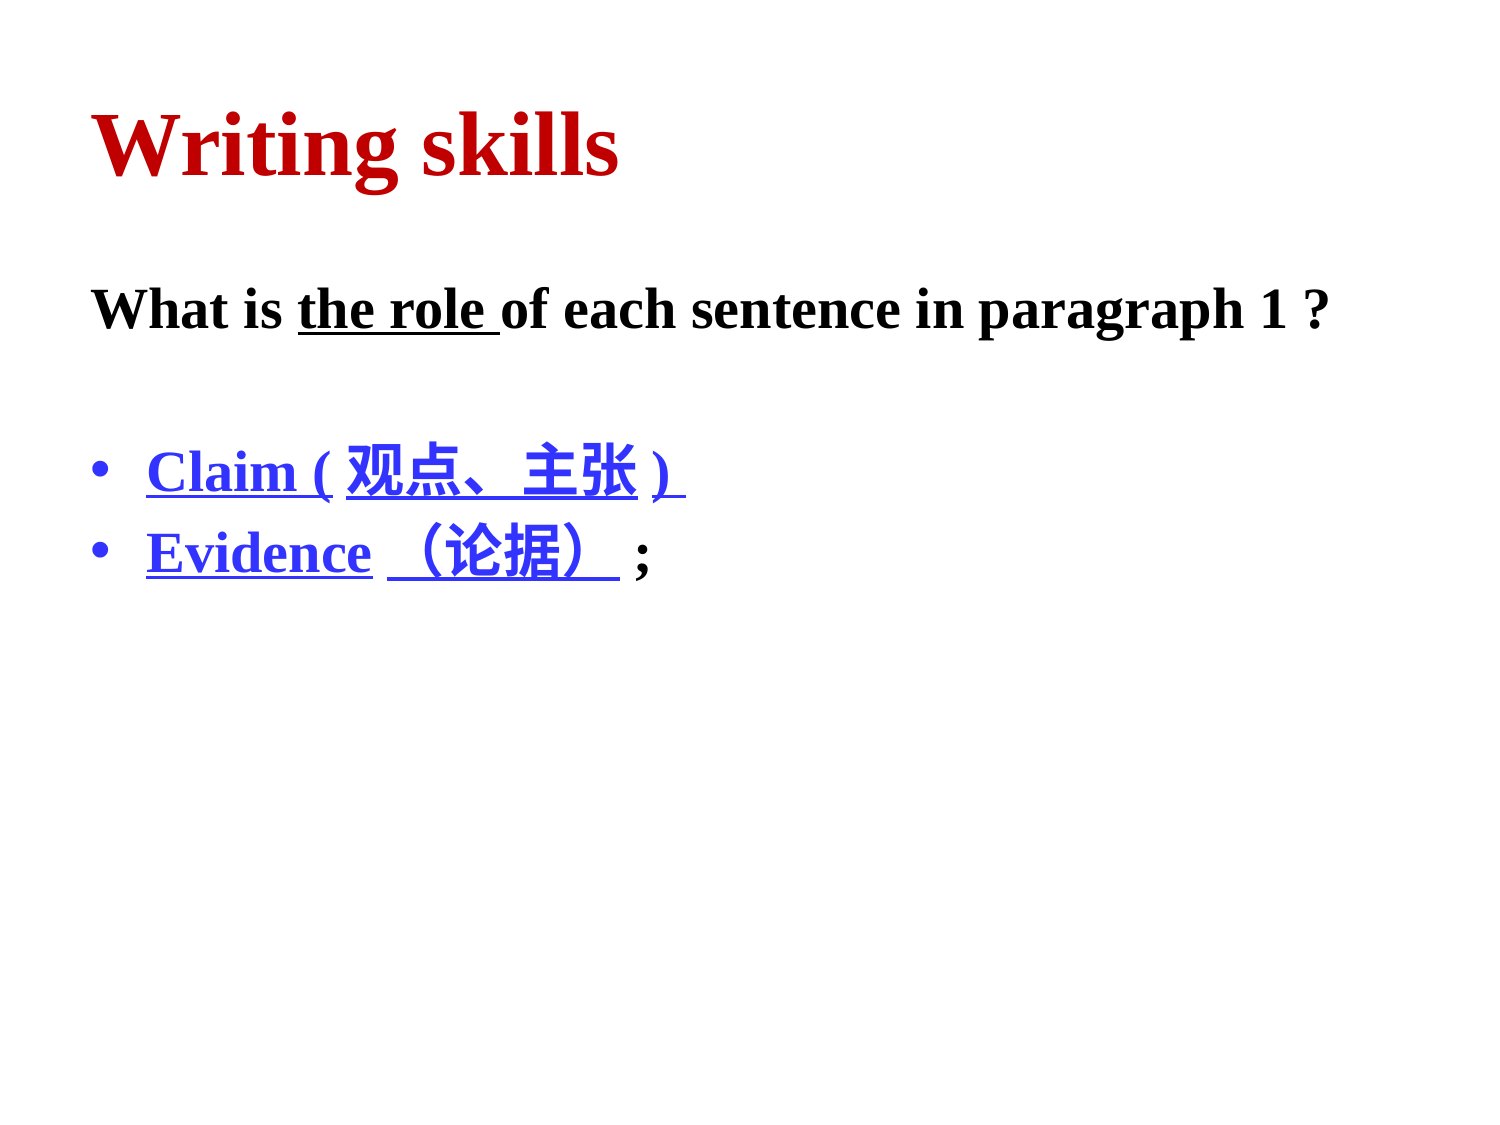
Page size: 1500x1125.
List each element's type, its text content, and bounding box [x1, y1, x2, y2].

list What is the role of each sentence in paragraph 1 ? Claim (观点、主张) Evidence（论据）; [75, 262, 1425, 1005]
title Writing skills [75, 45, 1425, 233]
